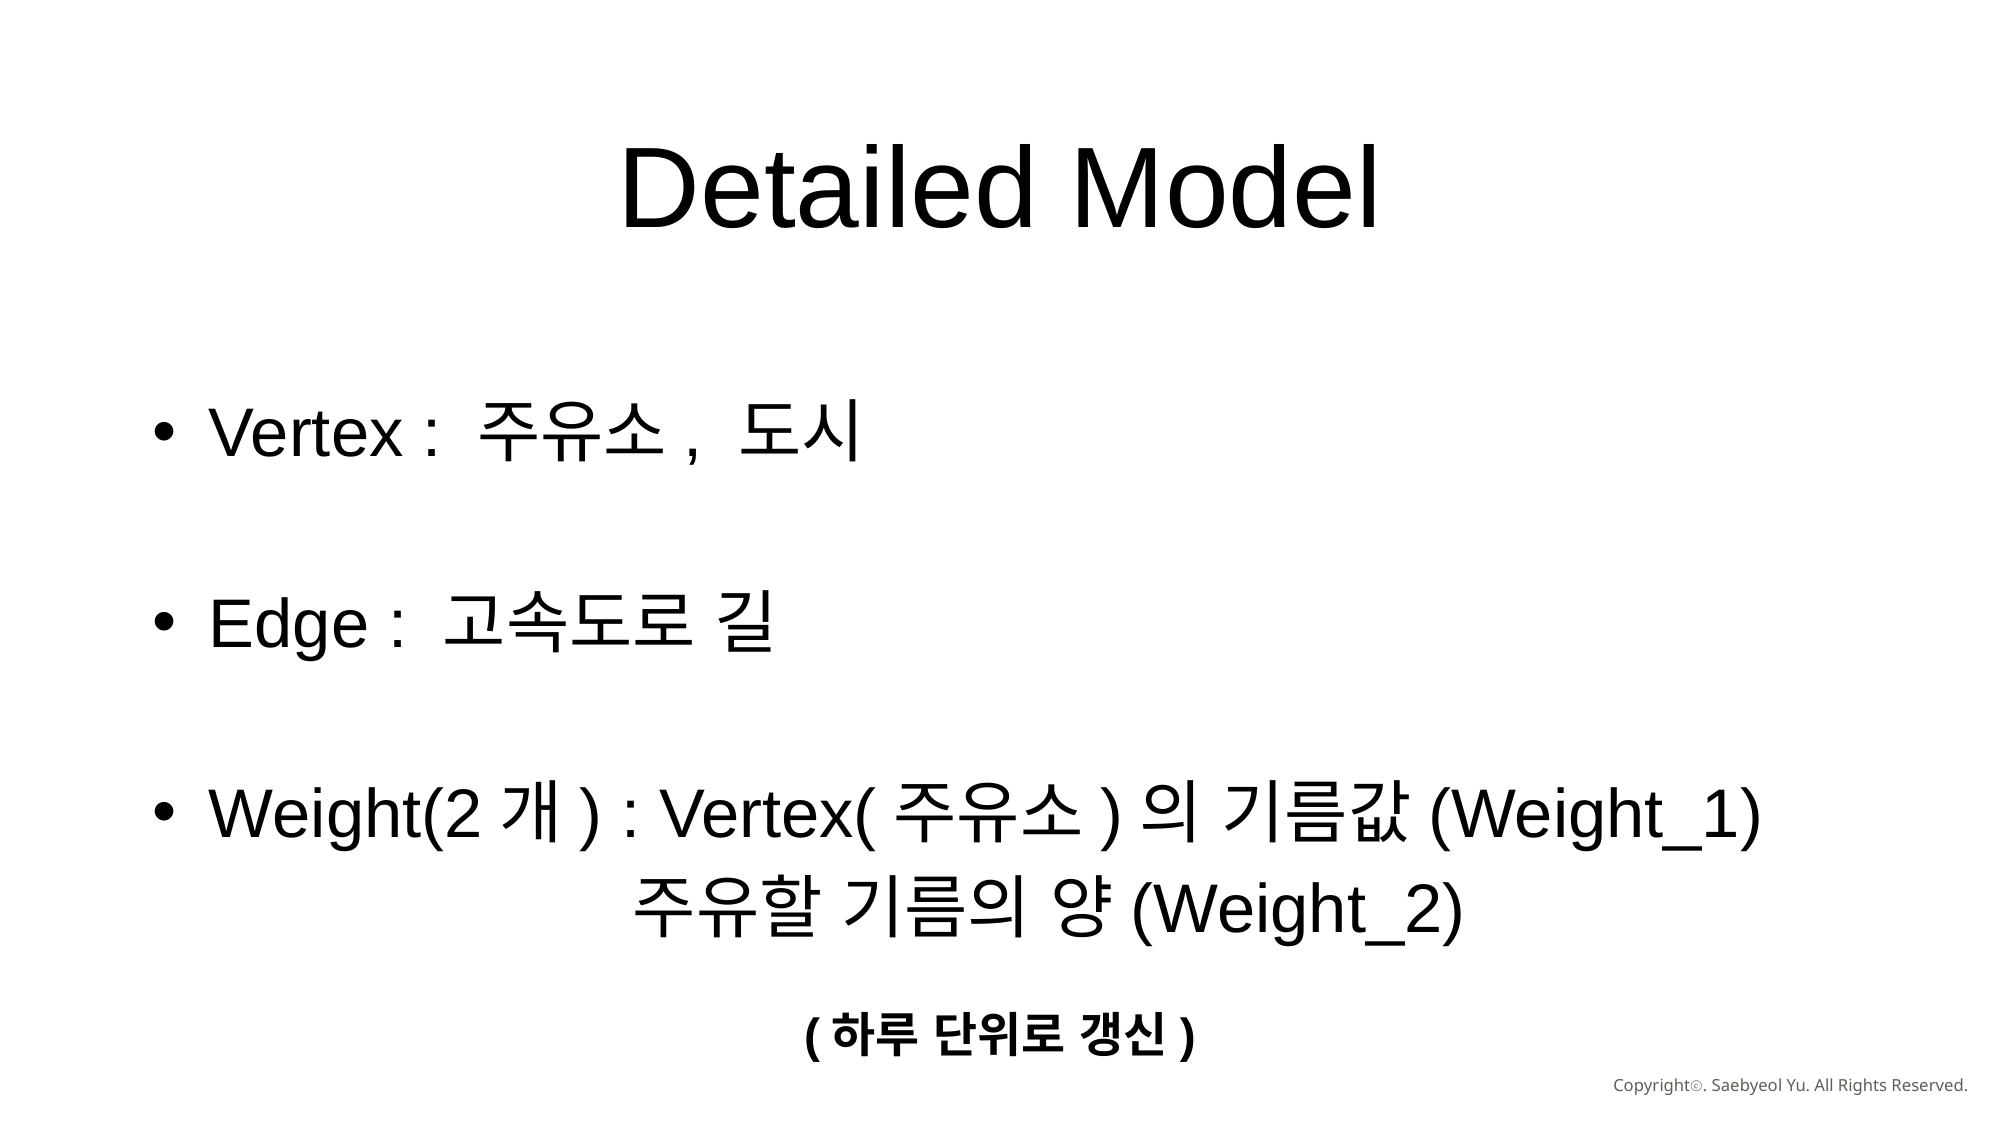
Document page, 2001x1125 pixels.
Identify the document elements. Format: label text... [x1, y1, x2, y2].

list Vertex : 주유소, 도시 Edge : 고속도로 길 Weight(2개) : Vertex(주유소)의 기름값(Weight_1) 주유할 기름의 양(Weight_2) (하루 단위로 갱신) [137, 299, 1863, 1089]
title Detailed Model [137, 82, 1863, 299]
